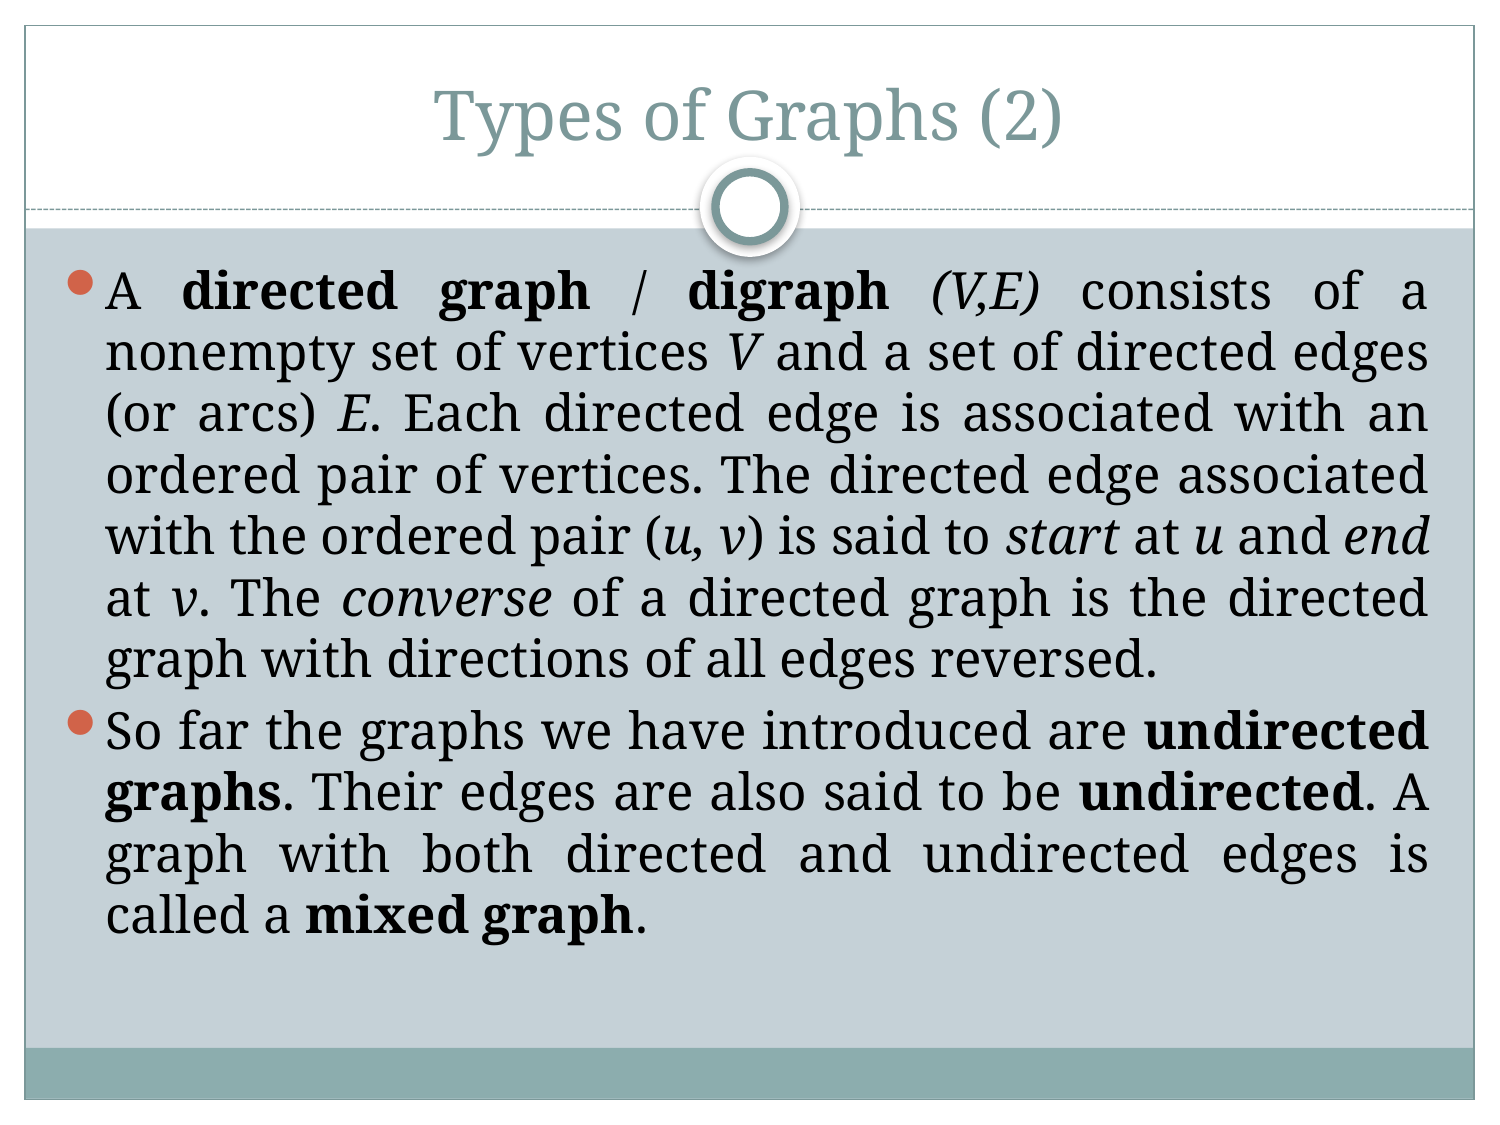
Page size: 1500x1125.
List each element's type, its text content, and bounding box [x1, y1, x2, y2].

title Types of Graphs (2) [49, 37, 1450, 162]
list A directed graph / digraph (V,E) consists of a nonempty set of vertices V and a set of directed edges (or arcs) E. Each directed edge is associated with an ordered pair of vertices. The directed edge associated with the ordered pair (u, v) is said to start at u and end at v. The converse of a directed graph is the directed graph with directions of all edges reversed. So far the graphs we have introduced are undirected graphs. Their edges are also said to be undirected. A graph with both directed and undirected edges is called a mixed graph. [49, 250, 1445, 1001]
